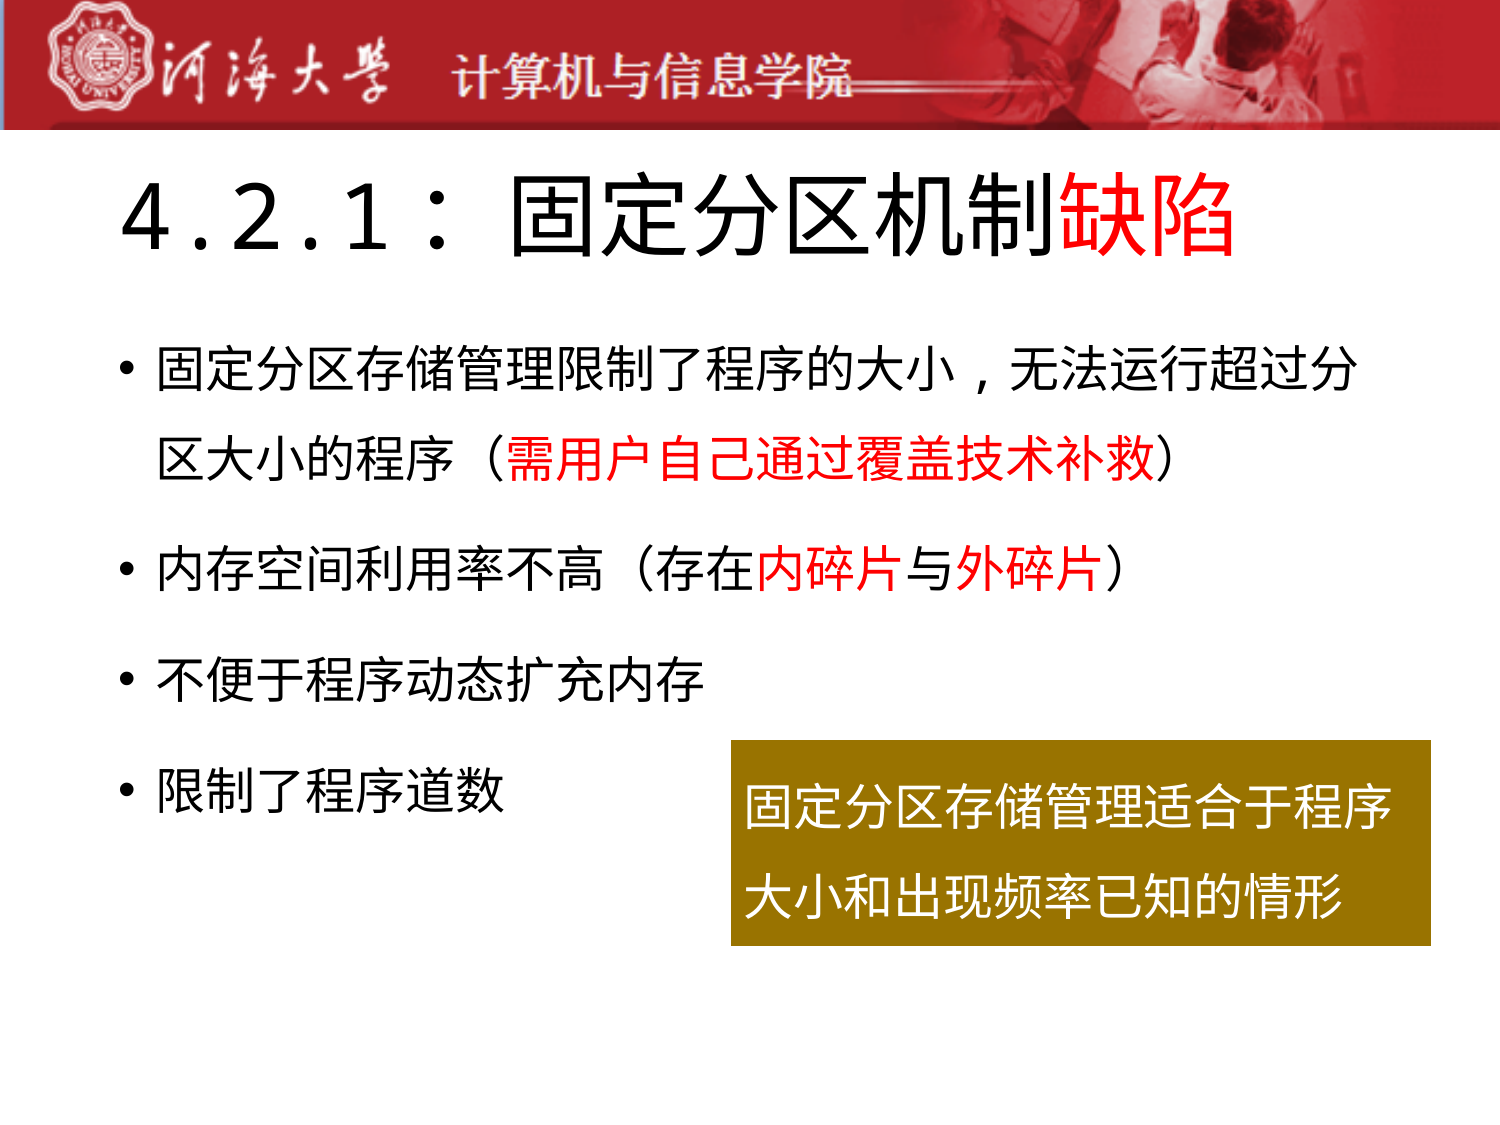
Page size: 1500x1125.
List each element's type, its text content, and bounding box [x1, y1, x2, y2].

title 4.2.1：固定分区机制缺陷 [103, 59, 1397, 278]
text_box 固定分区存储管理适合于程序大小和出现频率已知的情形 [727, 736, 1434, 949]
picture [0, 0, 1500, 130]
list 固定分区存储管理限制了程序的大小,无法运行超过分区大小的程序（需用户自己通过覆盖技术补救） 内存空间利用率不高（存在内碎片与外碎片） 不便于程序动态扩充内存 限制了程序道数 [103, 299, 1397, 1014]
